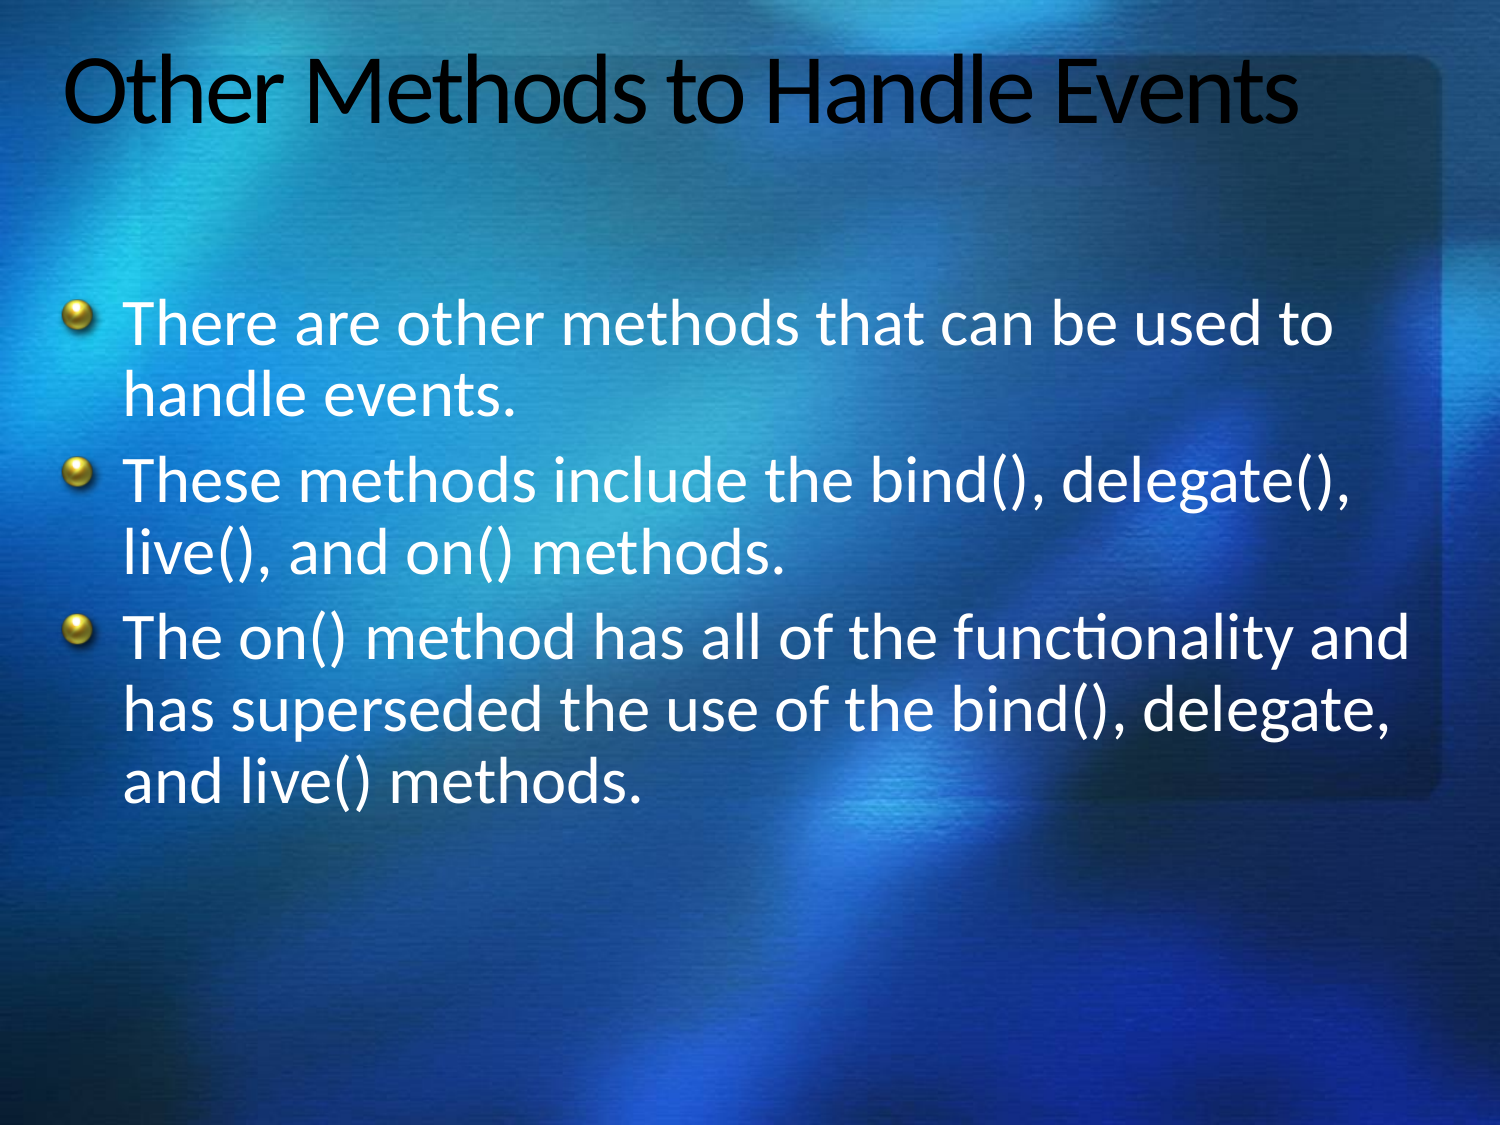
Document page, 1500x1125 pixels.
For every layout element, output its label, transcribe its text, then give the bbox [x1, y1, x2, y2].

title Other Methods to Handle Events [62, 37, 1438, 147]
list There are other methods that can be used to handle events. These methods include the bind(), delegate(), live(), and on() methods. The on() method has all of the functionality and has superseded the use of the bind(), delegate, and live() methods. [57, 287, 1433, 829]
picture [0, 0, 1500, 1125]
